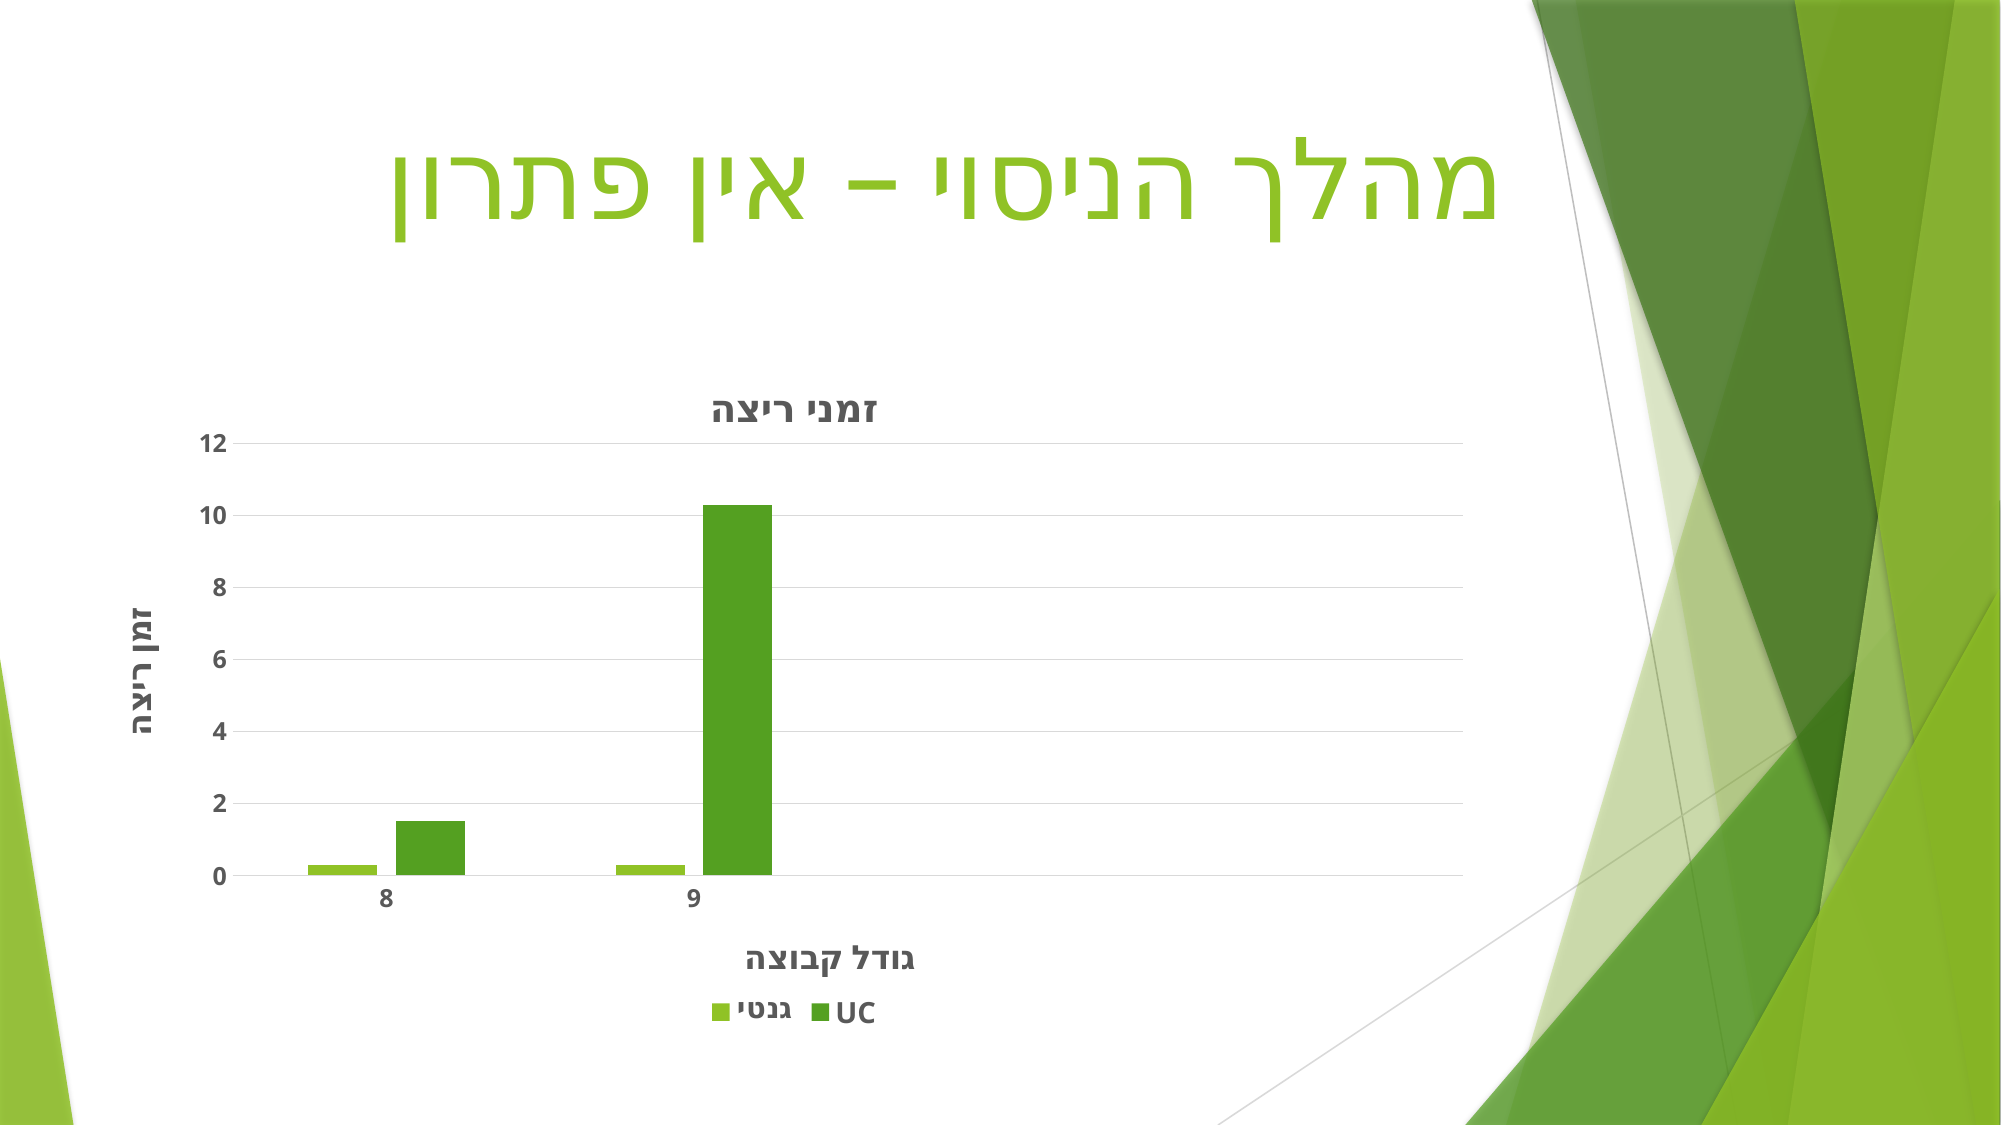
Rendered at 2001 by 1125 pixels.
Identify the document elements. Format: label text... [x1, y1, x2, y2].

title מהלך הניסוי – אין פתרון [111, 99, 1522, 317]
chart [110, 353, 1478, 1040]
